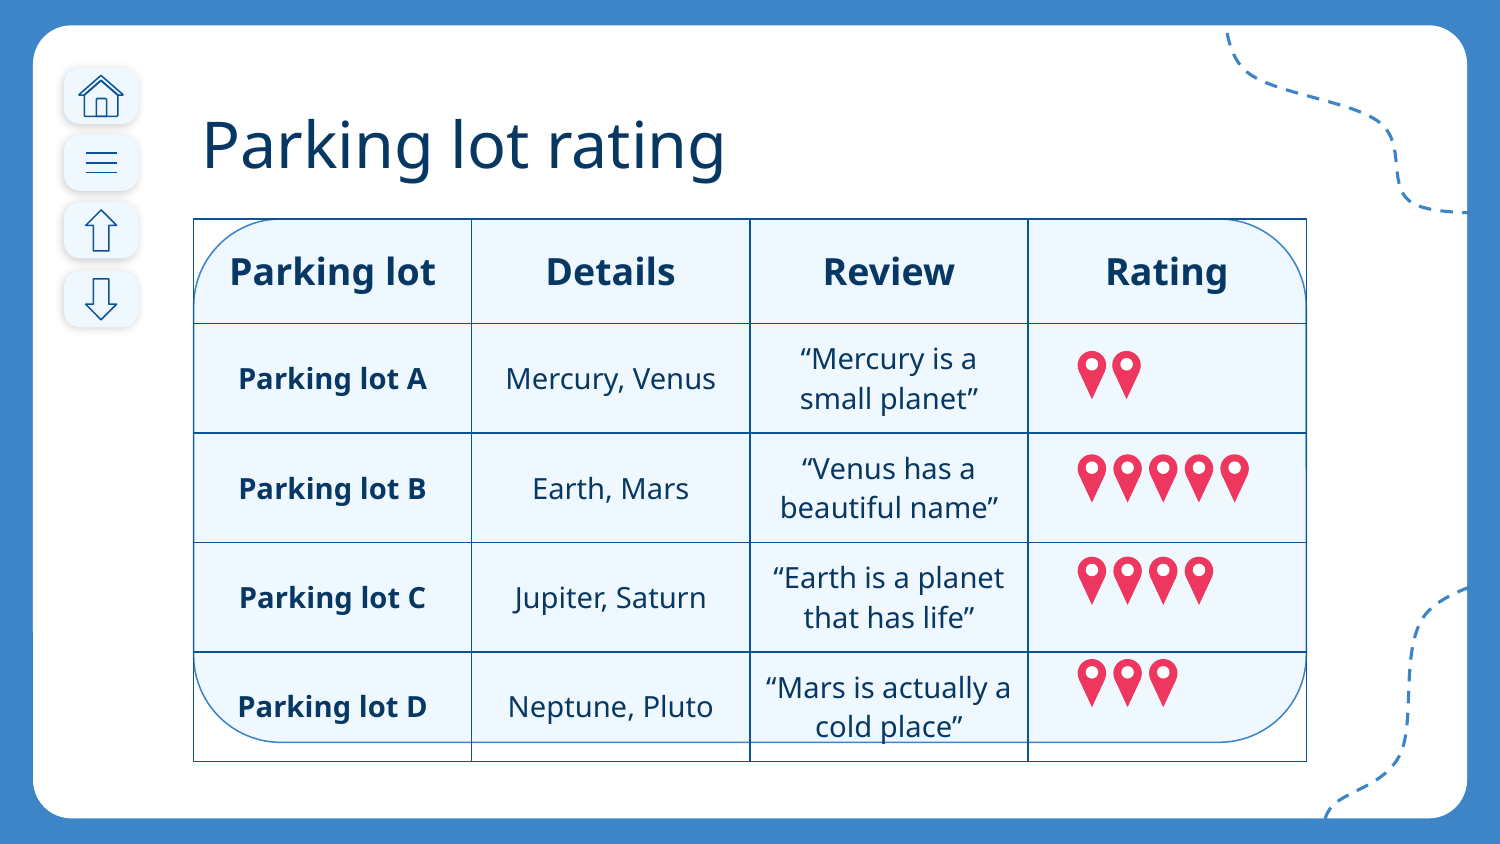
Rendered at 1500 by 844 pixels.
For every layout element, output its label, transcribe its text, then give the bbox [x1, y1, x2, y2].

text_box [85, 152, 117, 173]
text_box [1184, 454, 1214, 503]
text_box [63, 67, 139, 125]
text_box [63, 202, 139, 259]
table_cell “Mars is actually a cold place” [751, 653, 1027, 761]
table_cell “Venus has a beautiful name” [751, 434, 1027, 542]
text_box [1184, 556, 1214, 606]
table_cell Neptune, Pluto [472, 653, 749, 761]
text_box [63, 271, 139, 328]
table_cell Earth, Mars [472, 434, 749, 542]
table_cell [1029, 653, 1306, 761]
title Parking lot rating [186, 88, 1382, 193]
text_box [1113, 556, 1143, 606]
table_cell [1029, 324, 1306, 432]
table_cell “Earth is a planet that has life” [751, 543, 1027, 651]
table_header Parking lot [194, 220, 471, 323]
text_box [1148, 454, 1178, 503]
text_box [1220, 454, 1250, 503]
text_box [1148, 556, 1178, 606]
table_cell Parking lot A [194, 324, 471, 432]
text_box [1148, 658, 1178, 708]
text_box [1077, 556, 1107, 606]
table_header Review [751, 220, 1027, 323]
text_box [1077, 454, 1107, 503]
table_cell Parking lot C [194, 543, 471, 651]
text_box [1113, 658, 1143, 708]
table_cell Parking lot B [194, 434, 471, 542]
text_box [85, 278, 117, 320]
text_box [63, 134, 139, 191]
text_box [1077, 350, 1107, 400]
table_cell Mercury, Venus [472, 324, 749, 432]
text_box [1111, 350, 1142, 400]
table_header Rating [1029, 220, 1306, 323]
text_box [1077, 658, 1107, 708]
table_header Details [472, 220, 749, 323]
table_cell [1029, 434, 1306, 542]
table_cell [1029, 543, 1306, 651]
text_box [1113, 454, 1143, 503]
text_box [78, 75, 124, 117]
table_cell “Mercury is a small planet” [751, 324, 1027, 432]
table_cell Parking lot D [194, 653, 471, 761]
text_box [85, 209, 117, 251]
table_cell Jupiter, Saturn [472, 543, 749, 651]
